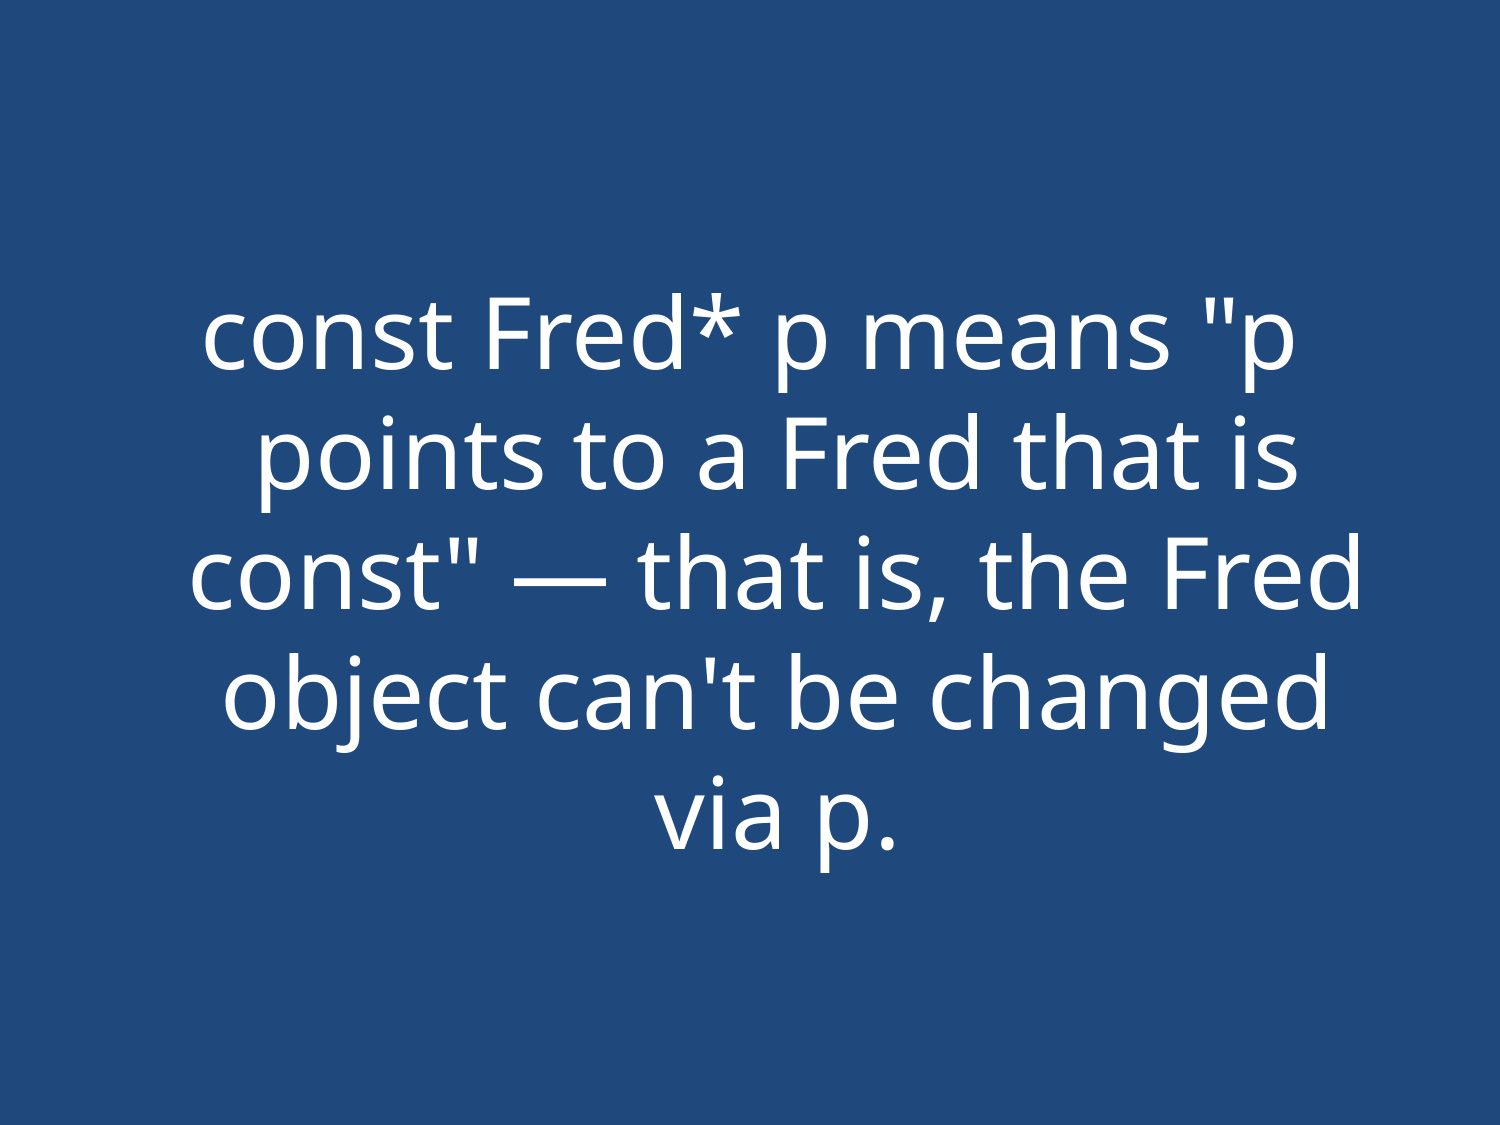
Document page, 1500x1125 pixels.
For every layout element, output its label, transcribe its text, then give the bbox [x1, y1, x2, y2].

list const Fred* p means "p points to a Fred that is const" — that is, the Fred object can't be changed via p. [75, 262, 1425, 1005]
